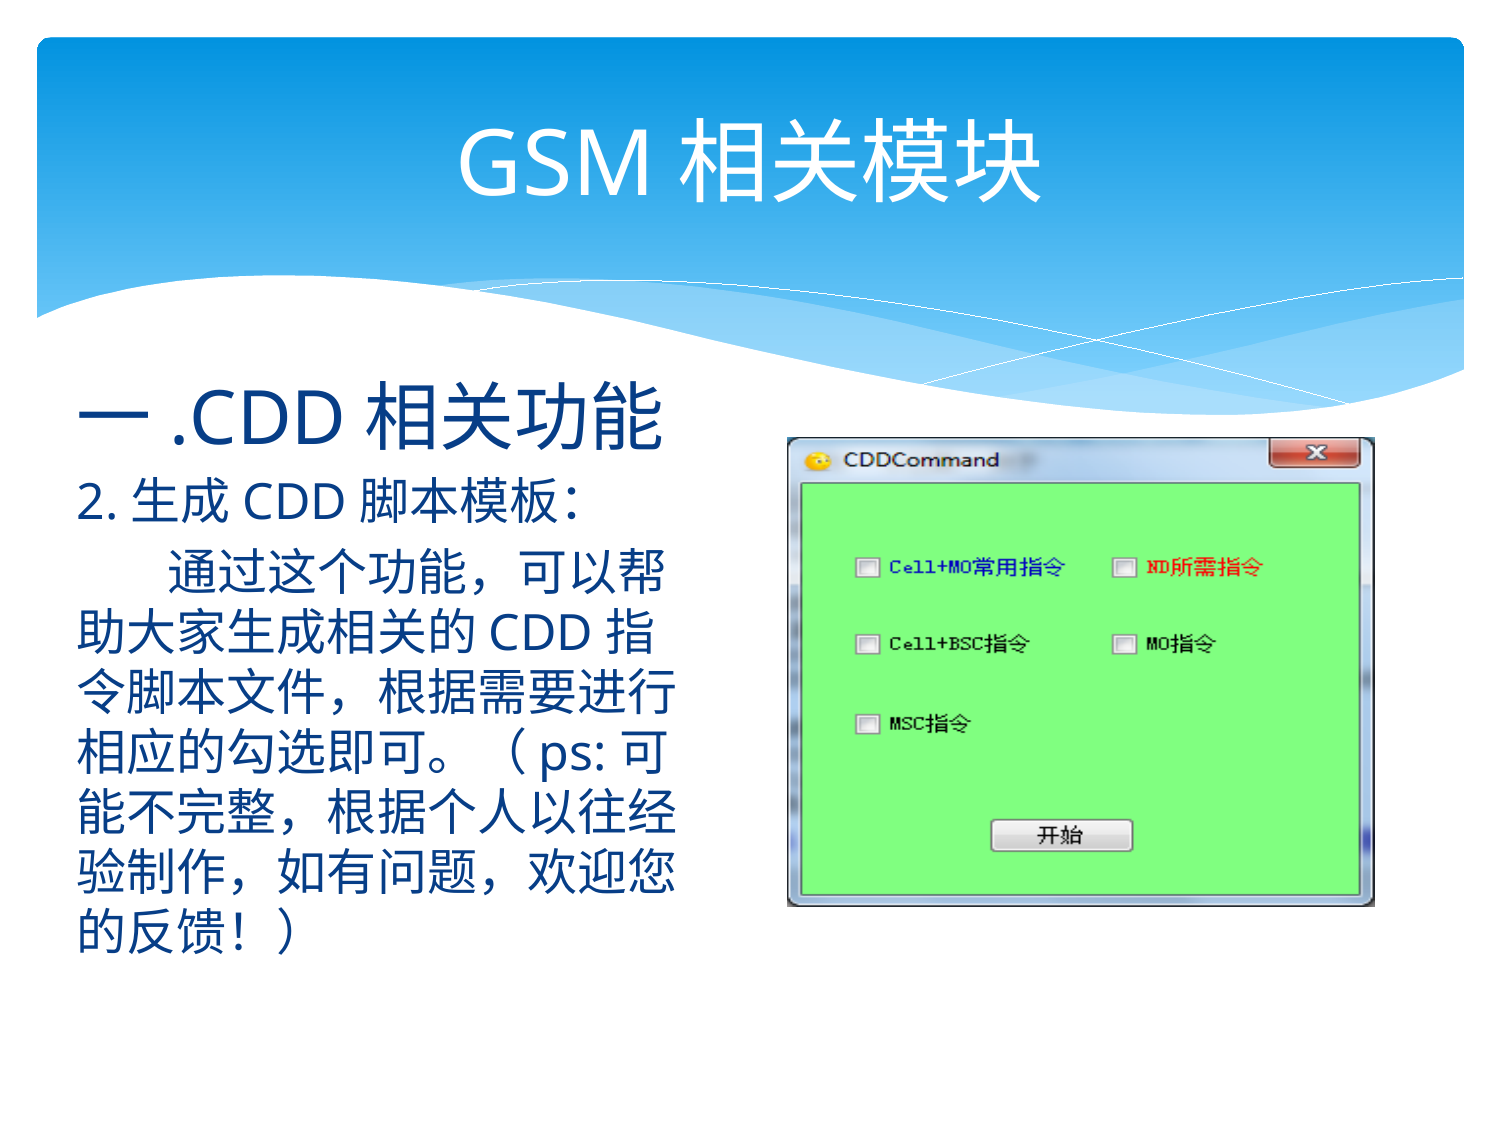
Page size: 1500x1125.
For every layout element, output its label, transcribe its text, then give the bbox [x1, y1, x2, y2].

title GSM相关模块 [75, 55, 1425, 261]
picture [787, 437, 1376, 907]
list 一.CDD相关功能 2.生成CDD脚本模板： 通过这个功能，可以帮助大家生成相关的CDD指令脚本文件，根据需要进行相应的勾选即可。（ps:可能不完整，根据个人以往经验制作，如有问题，欢迎您的反馈！） [50, 362, 704, 1050]
